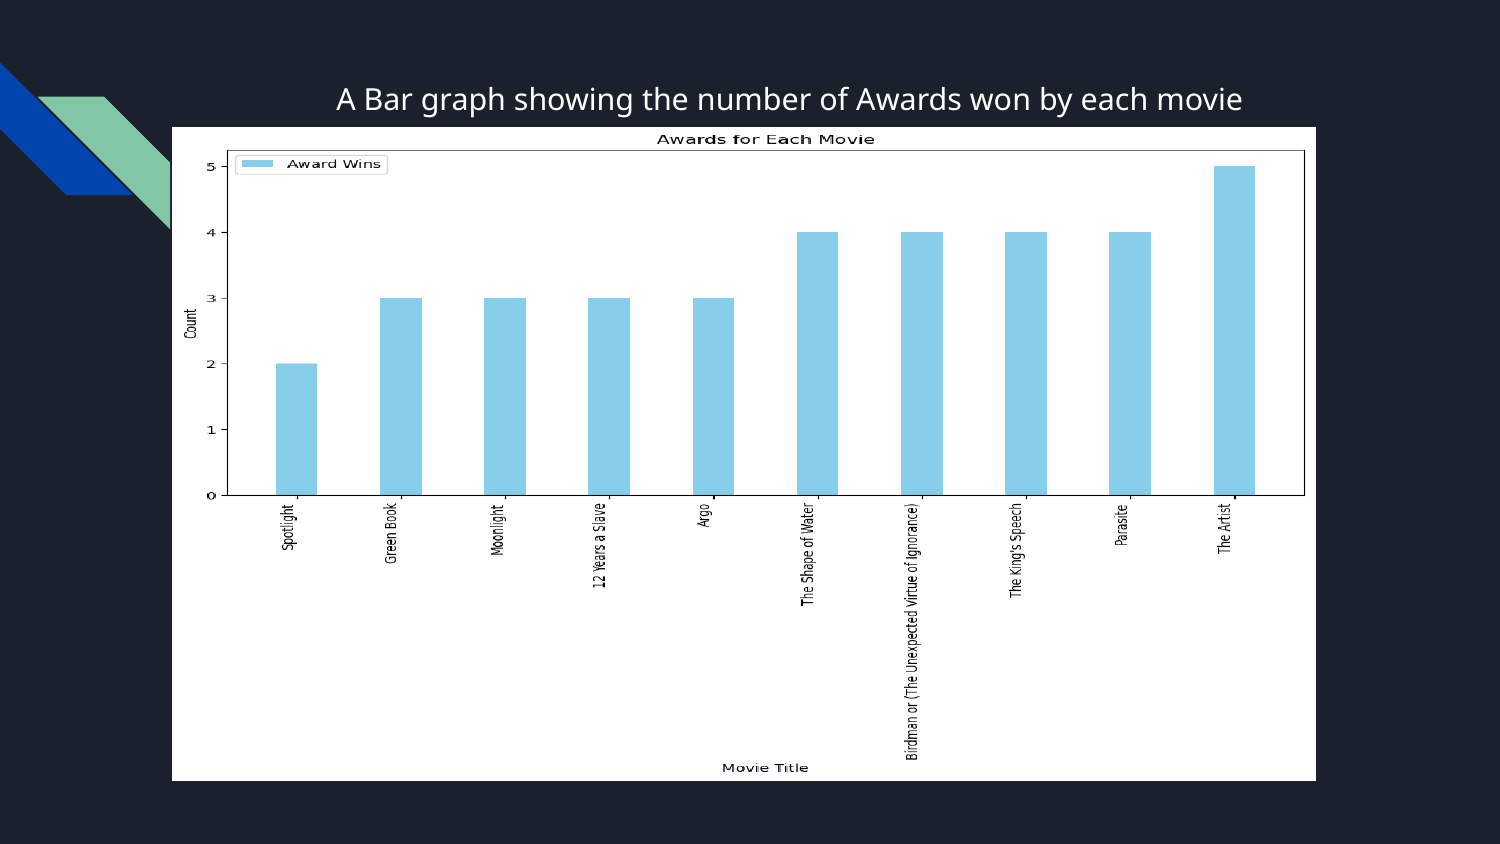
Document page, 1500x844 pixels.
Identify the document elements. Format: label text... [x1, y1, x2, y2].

picture [172, 127, 1317, 781]
title A Bar graph showing the number of Awards won by each movie [212, 64, 1368, 215]
